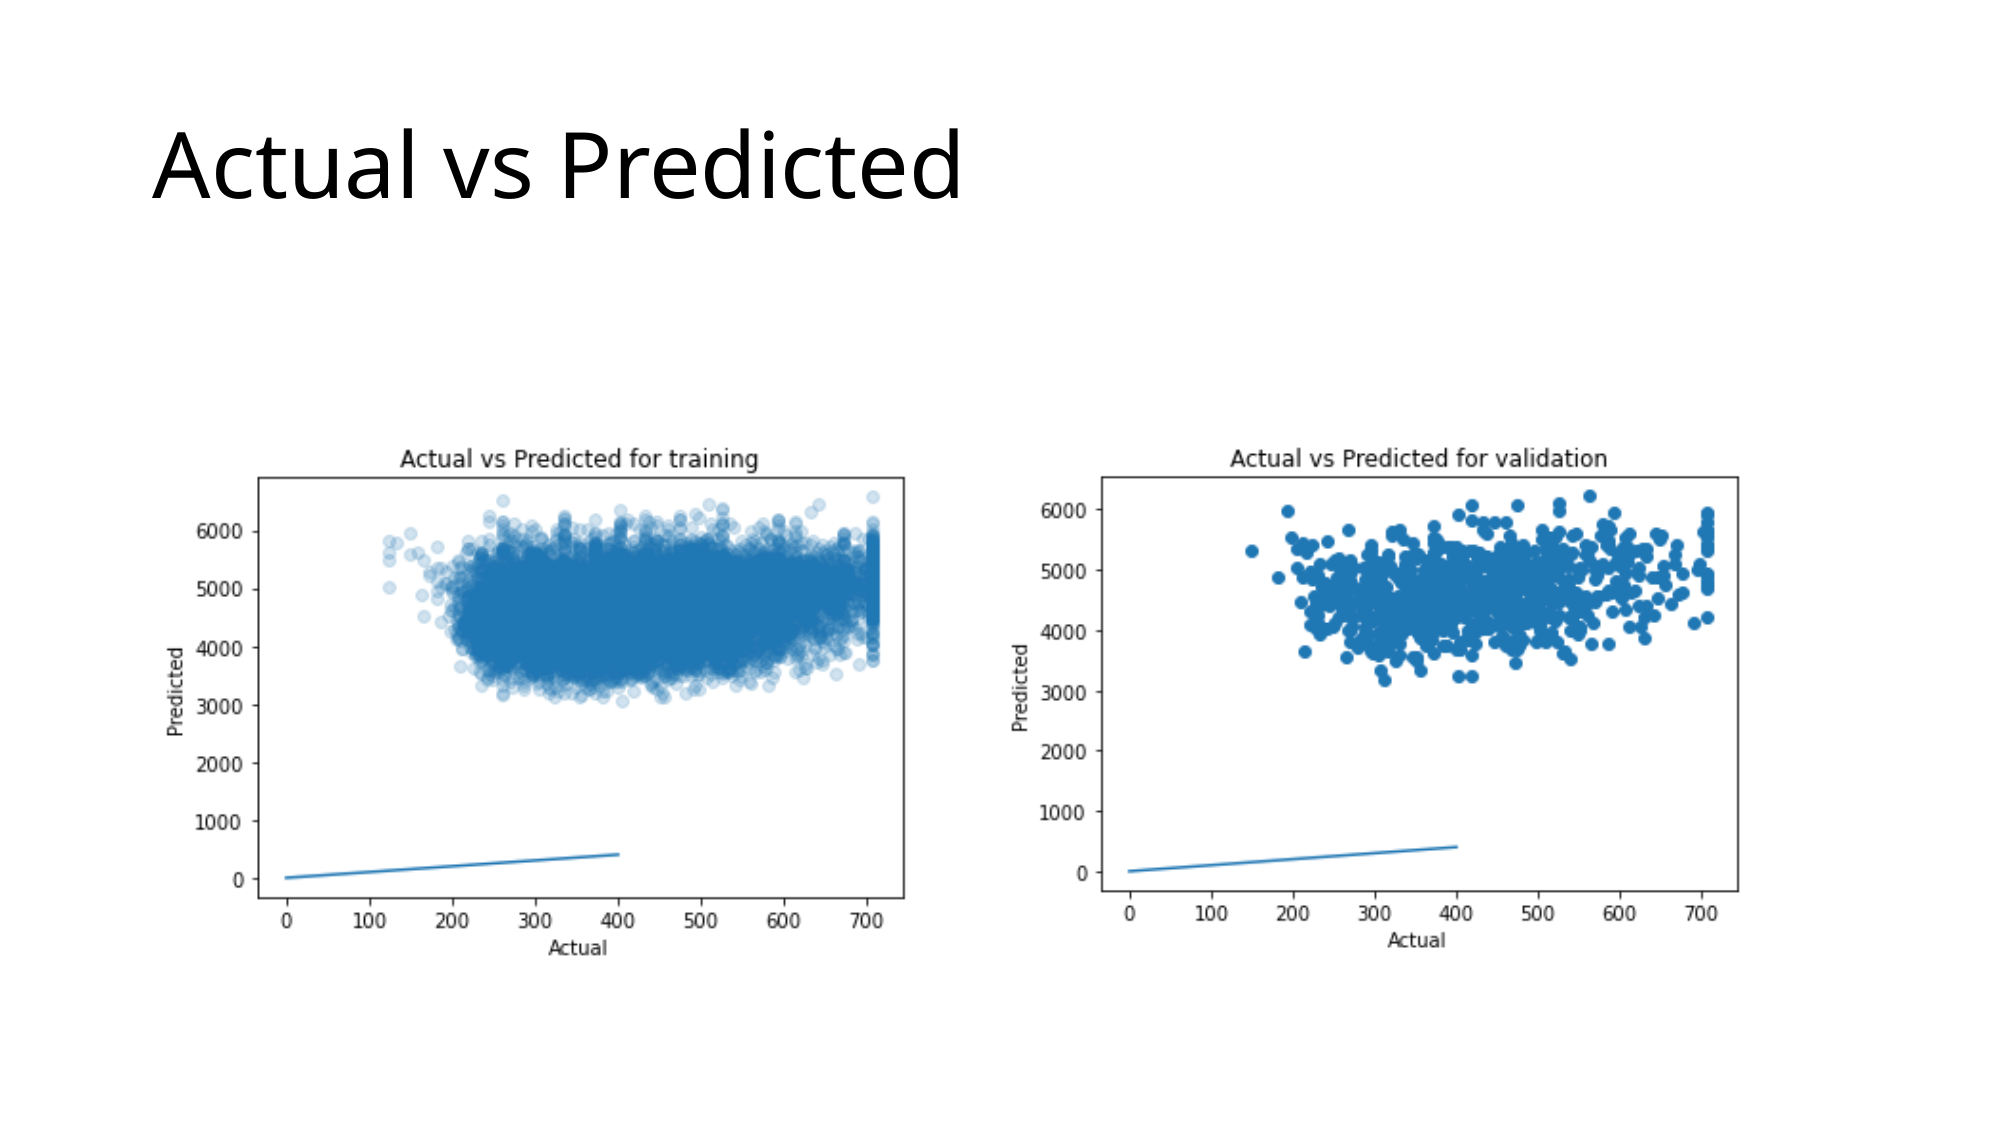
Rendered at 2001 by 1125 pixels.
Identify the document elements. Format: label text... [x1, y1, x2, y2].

title Actual vs Predicted [137, 59, 1863, 278]
picture [154, 435, 915, 971]
picture [999, 435, 1749, 963]
